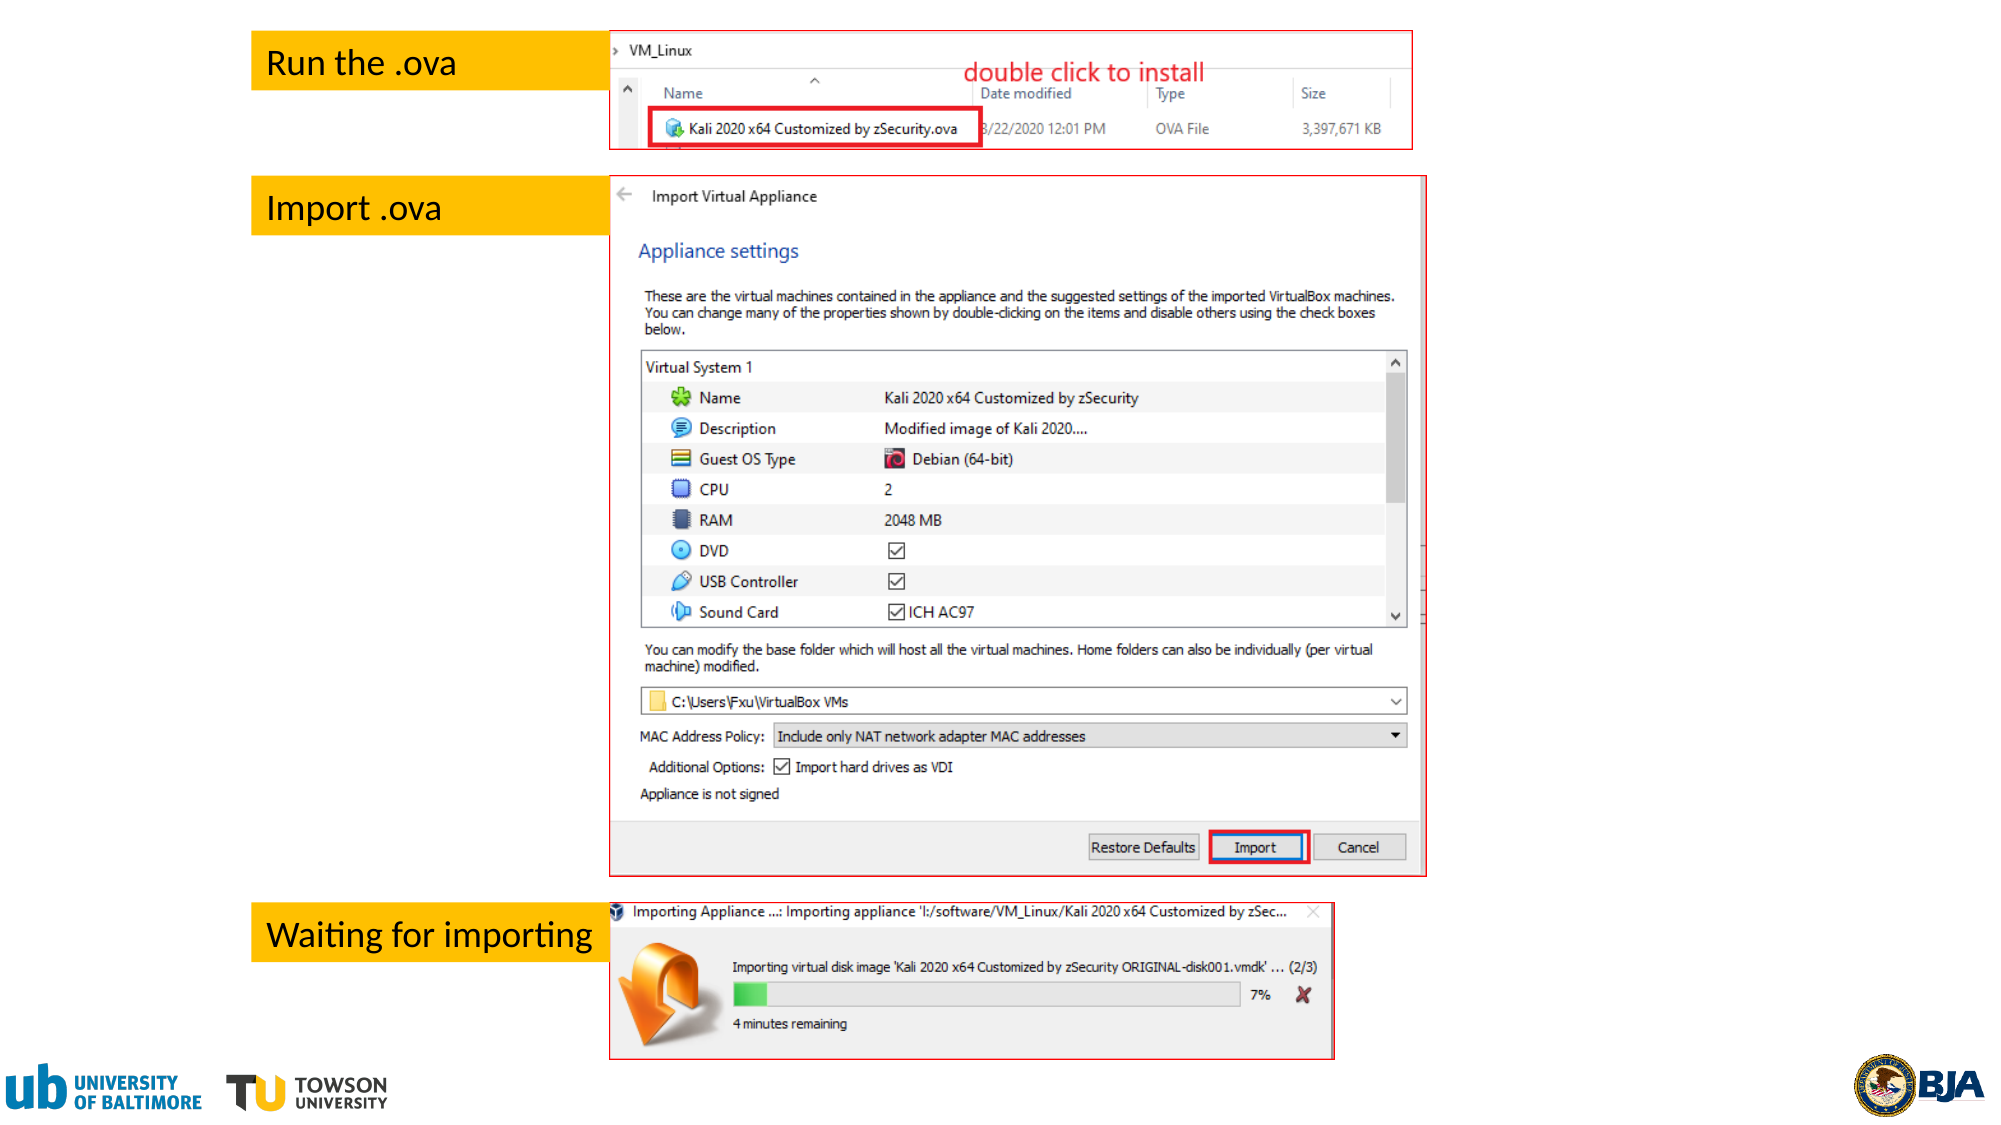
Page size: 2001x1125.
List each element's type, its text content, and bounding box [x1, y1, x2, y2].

picture [0, 1031, 407, 1125]
picture [1854, 1054, 1986, 1117]
text_box Waiting for importing [251, 902, 609, 963]
picture [609, 175, 1427, 877]
picture [609, 30, 1413, 150]
picture [609, 902, 1335, 1060]
text_box Import .ova [251, 175, 609, 236]
text_box Run the .ova [251, 30, 609, 91]
